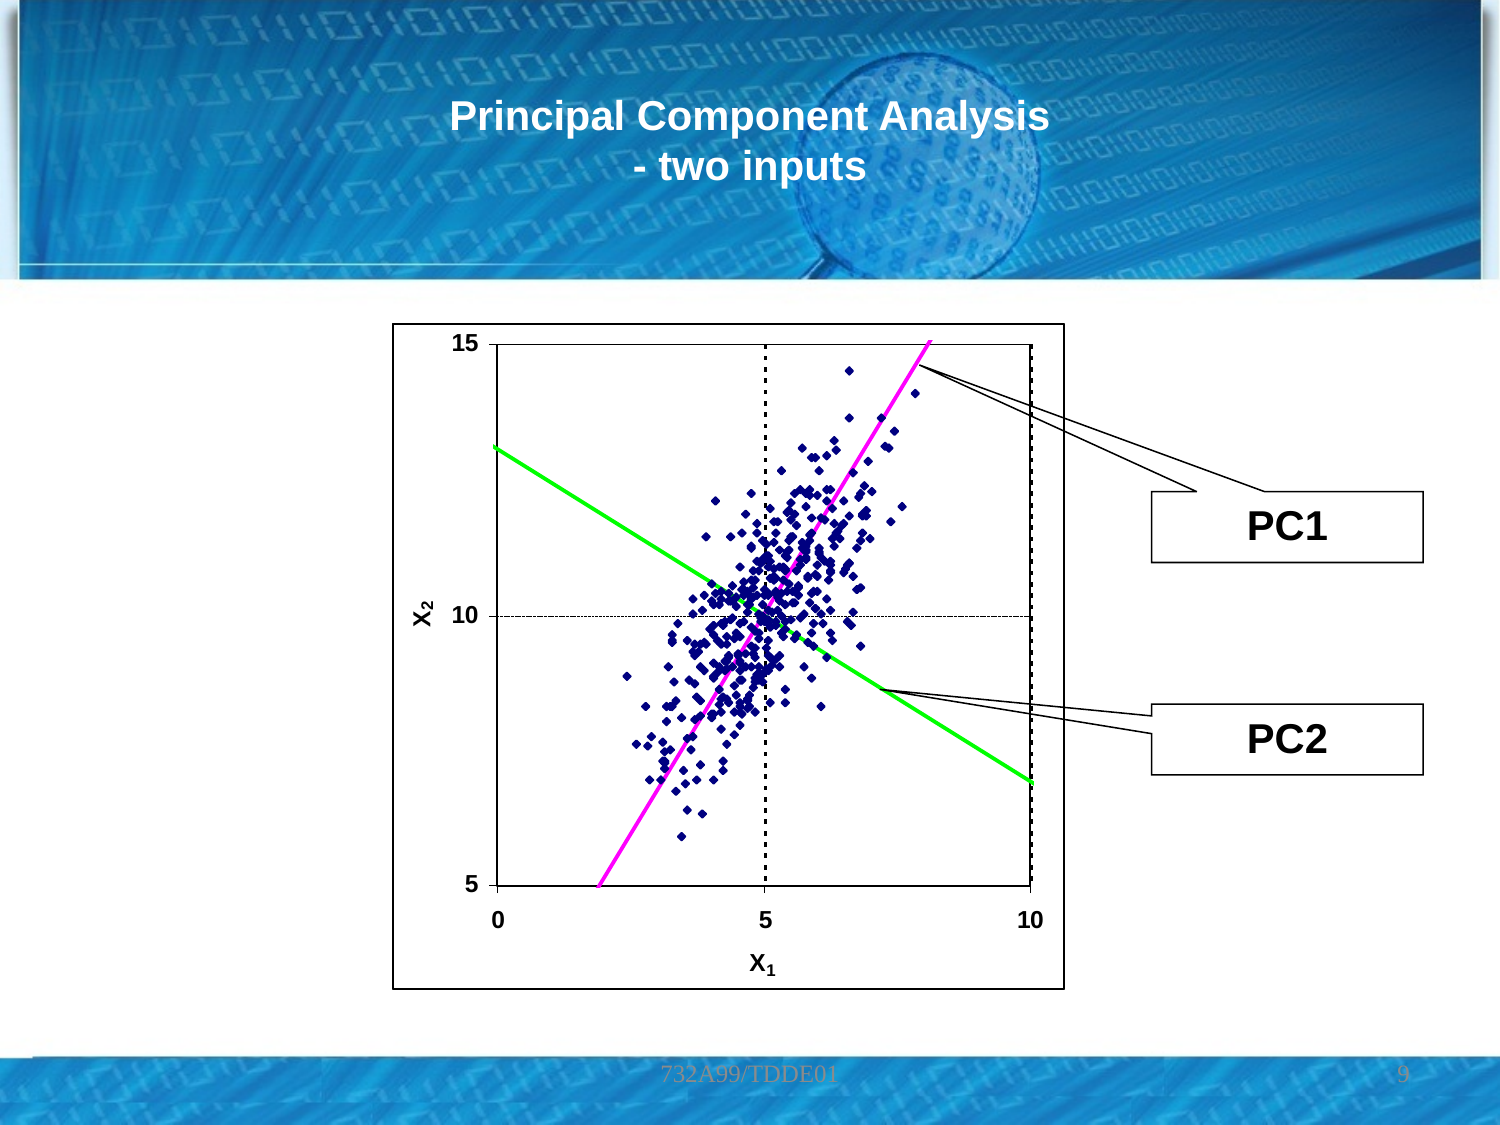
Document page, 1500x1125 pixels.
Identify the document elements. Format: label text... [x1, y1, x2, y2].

picture [0, 0, 1500, 1125]
footer 732A99/TDDE01 [512, 1042, 988, 1103]
text_box PC2 [1080, 704, 1424, 775]
text_box PC1 [1080, 423, 1424, 563]
slide_number 9 [1074, 1042, 1425, 1103]
title Principal Component Analysis - two inputs [75, 45, 1425, 233]
list [75, 262, 1425, 1005]
